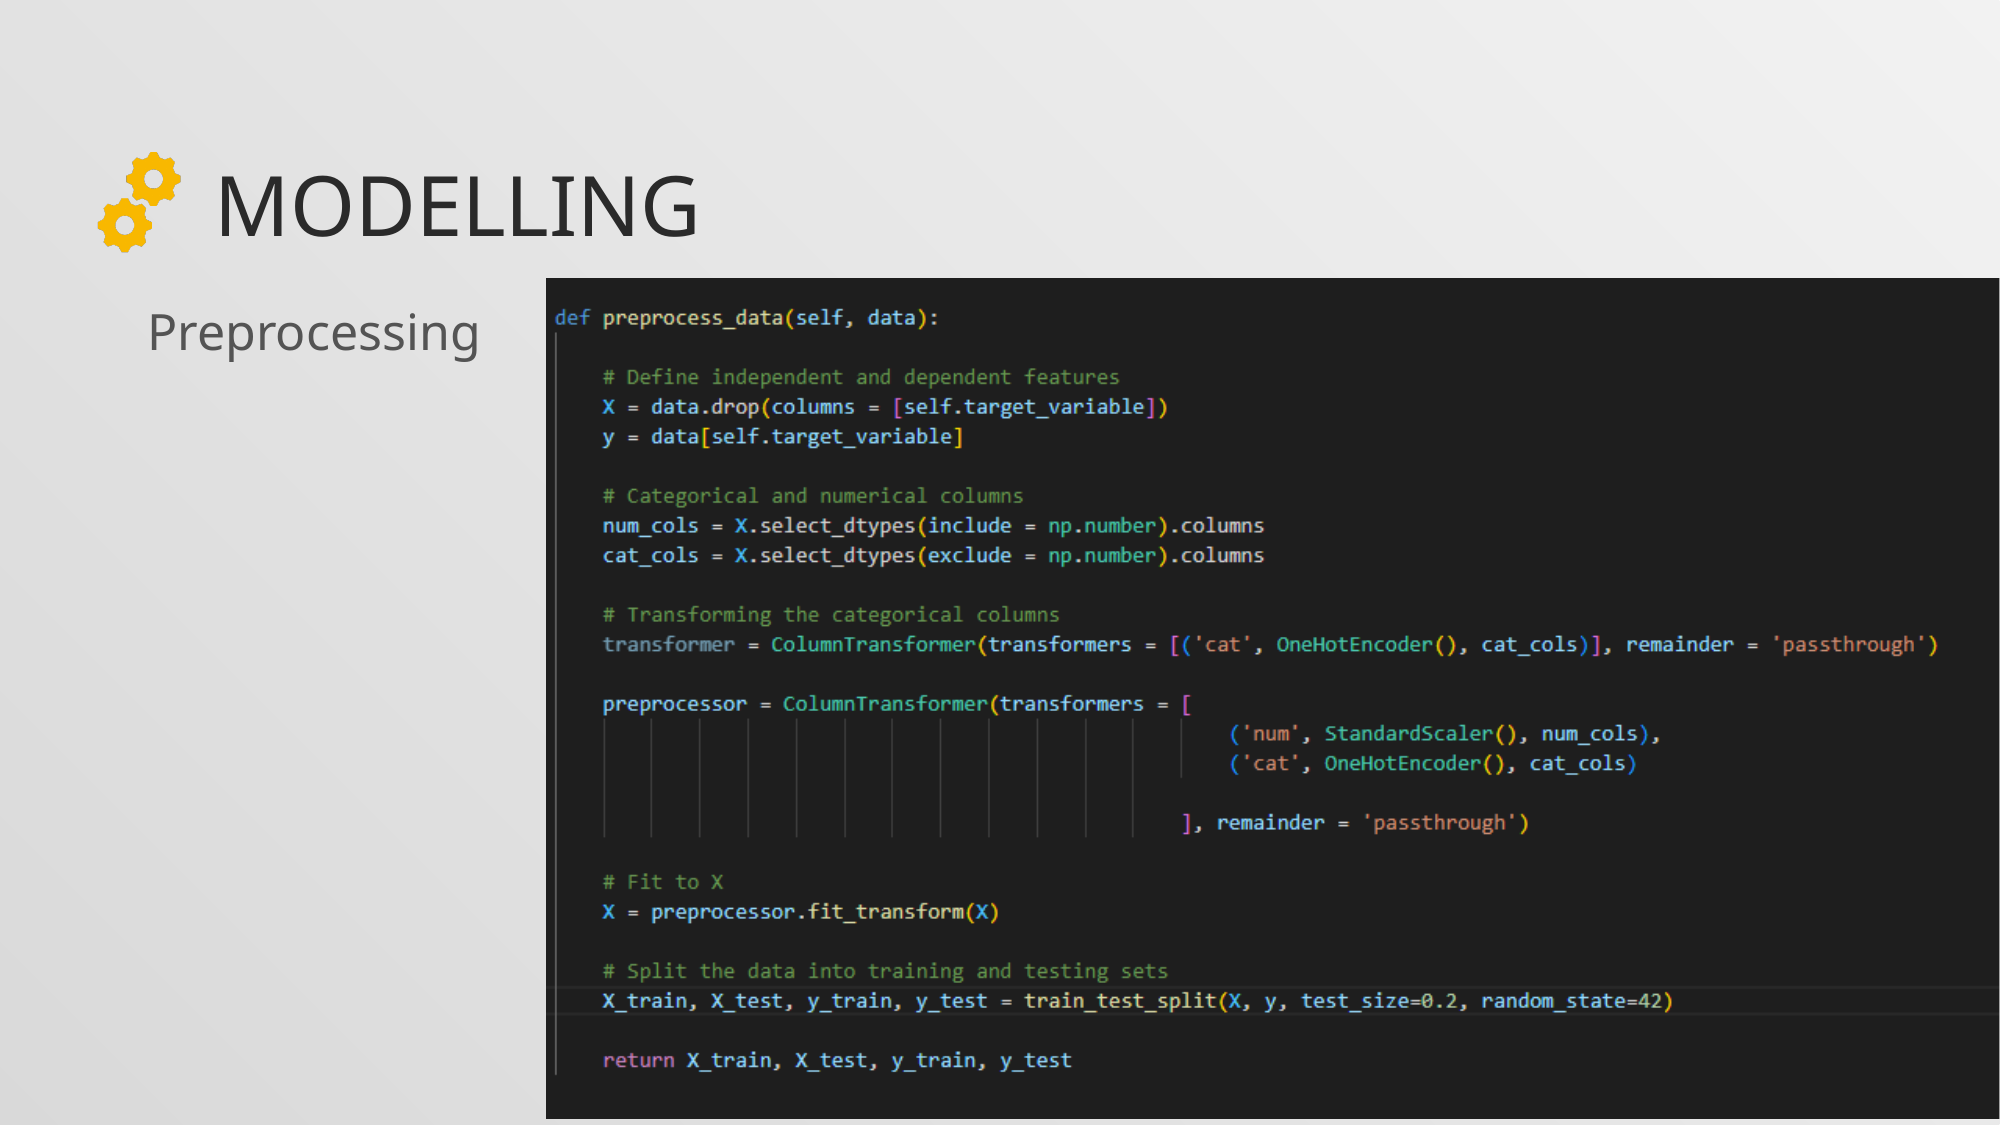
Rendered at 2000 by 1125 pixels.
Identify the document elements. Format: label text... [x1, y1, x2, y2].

text_box Preprocessing [124, 299, 546, 1100]
text_box [78, 140, 201, 263]
title Modelling [199, 45, 1800, 263]
picture [546, 278, 2000, 1119]
